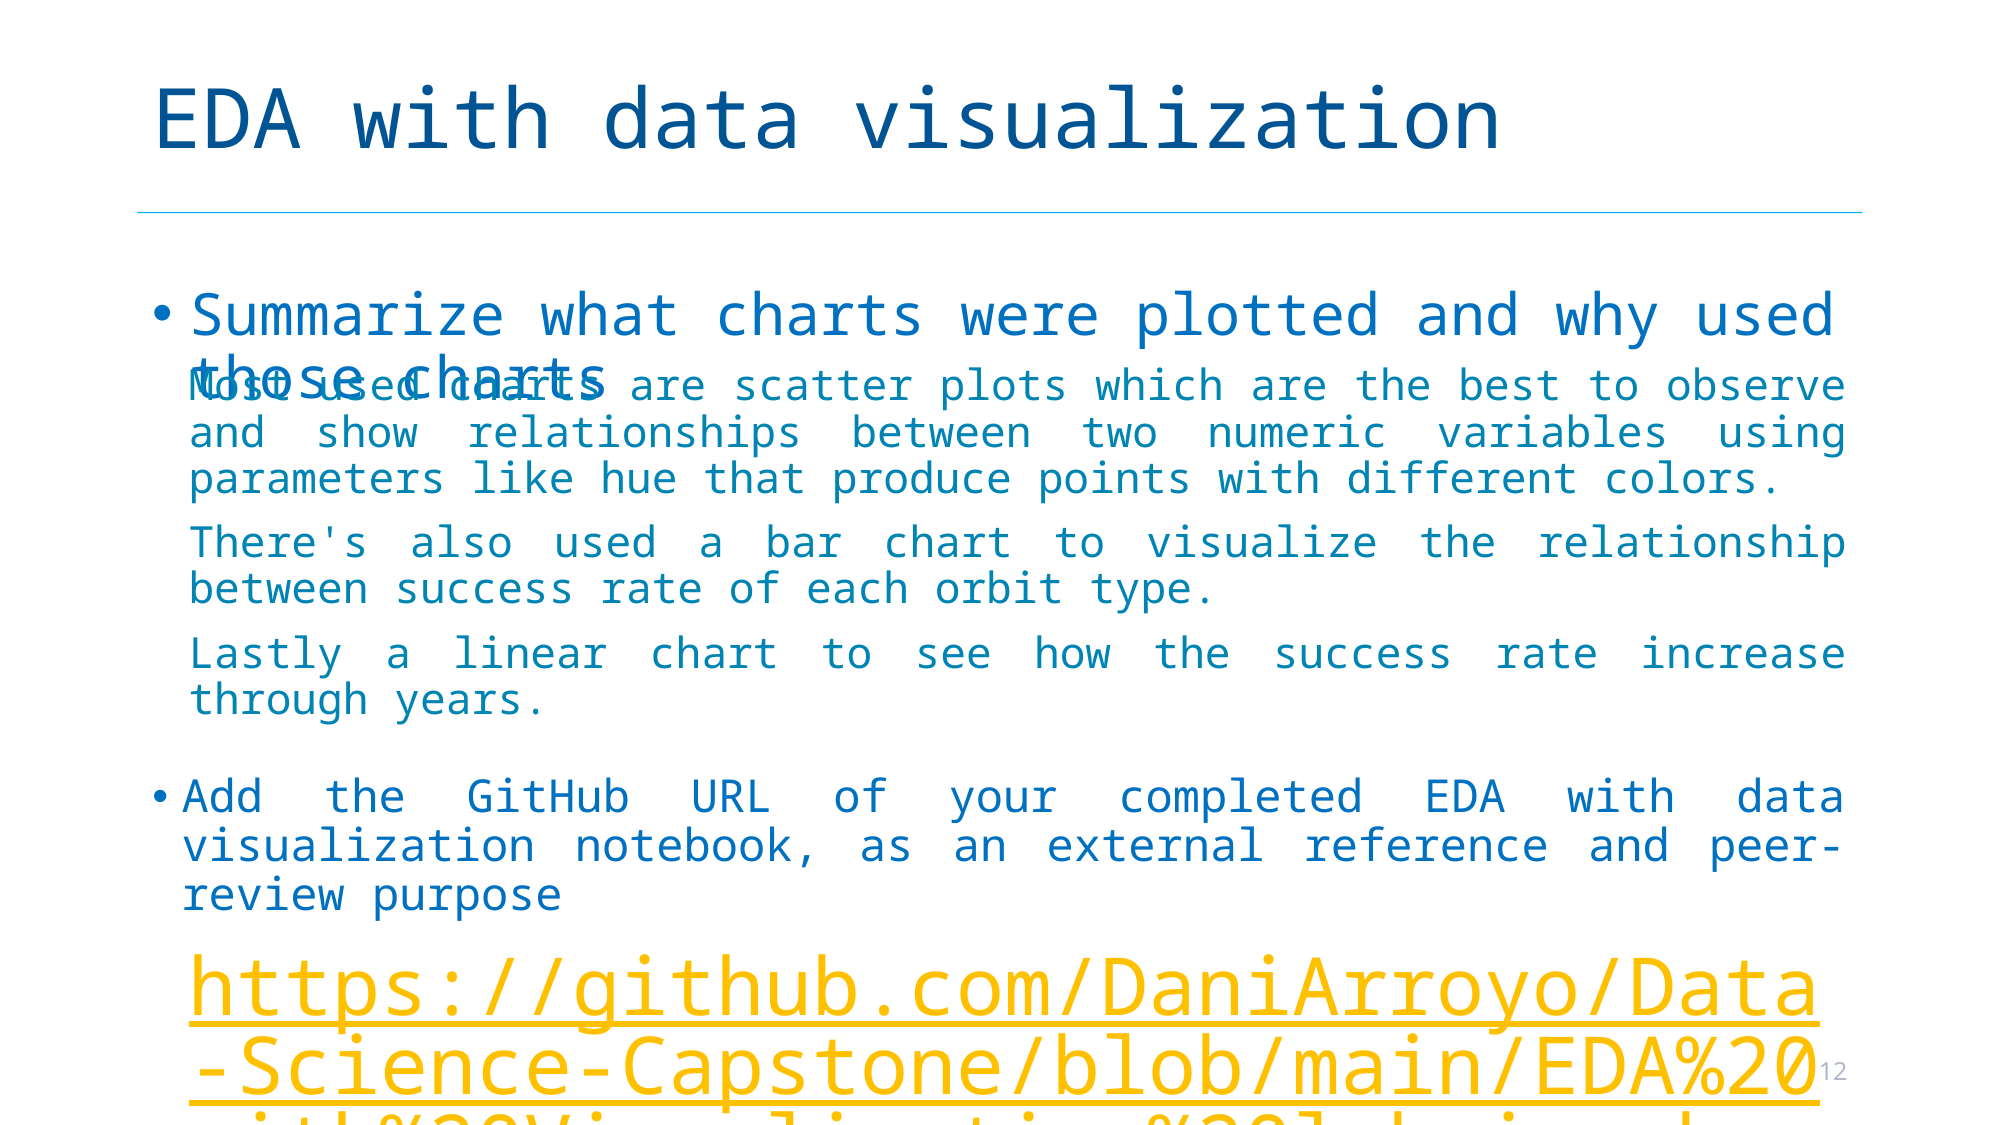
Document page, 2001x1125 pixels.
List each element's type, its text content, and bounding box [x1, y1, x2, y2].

text_box Most used charts are scatter plots which are the best to observe and show relationships between two numeric variables using parameters like hue that produce points with different colors. There's also used a bar chart to visualize the relationship between success rate of each orbit type. Lastly a linear chart to see how the success rate increase through years. [173, 356, 1863, 746]
text_box Add the GitHub URL of your completed EDA with data visualization notebook, as an external reference and peer-review purpose [137, 766, 1863, 930]
text_box https://github.com/DaniArroyo/Data-Science-Capstone/blob/main/EDA%20with%20Visualization%20lab.ipynb [173, 929, 1863, 1043]
title EDA with data visualization [137, 13, 1863, 231]
slide_number 12 [1412, 1043, 1863, 1103]
list Summarize what charts were plotted and why used those charts [137, 277, 1863, 359]
